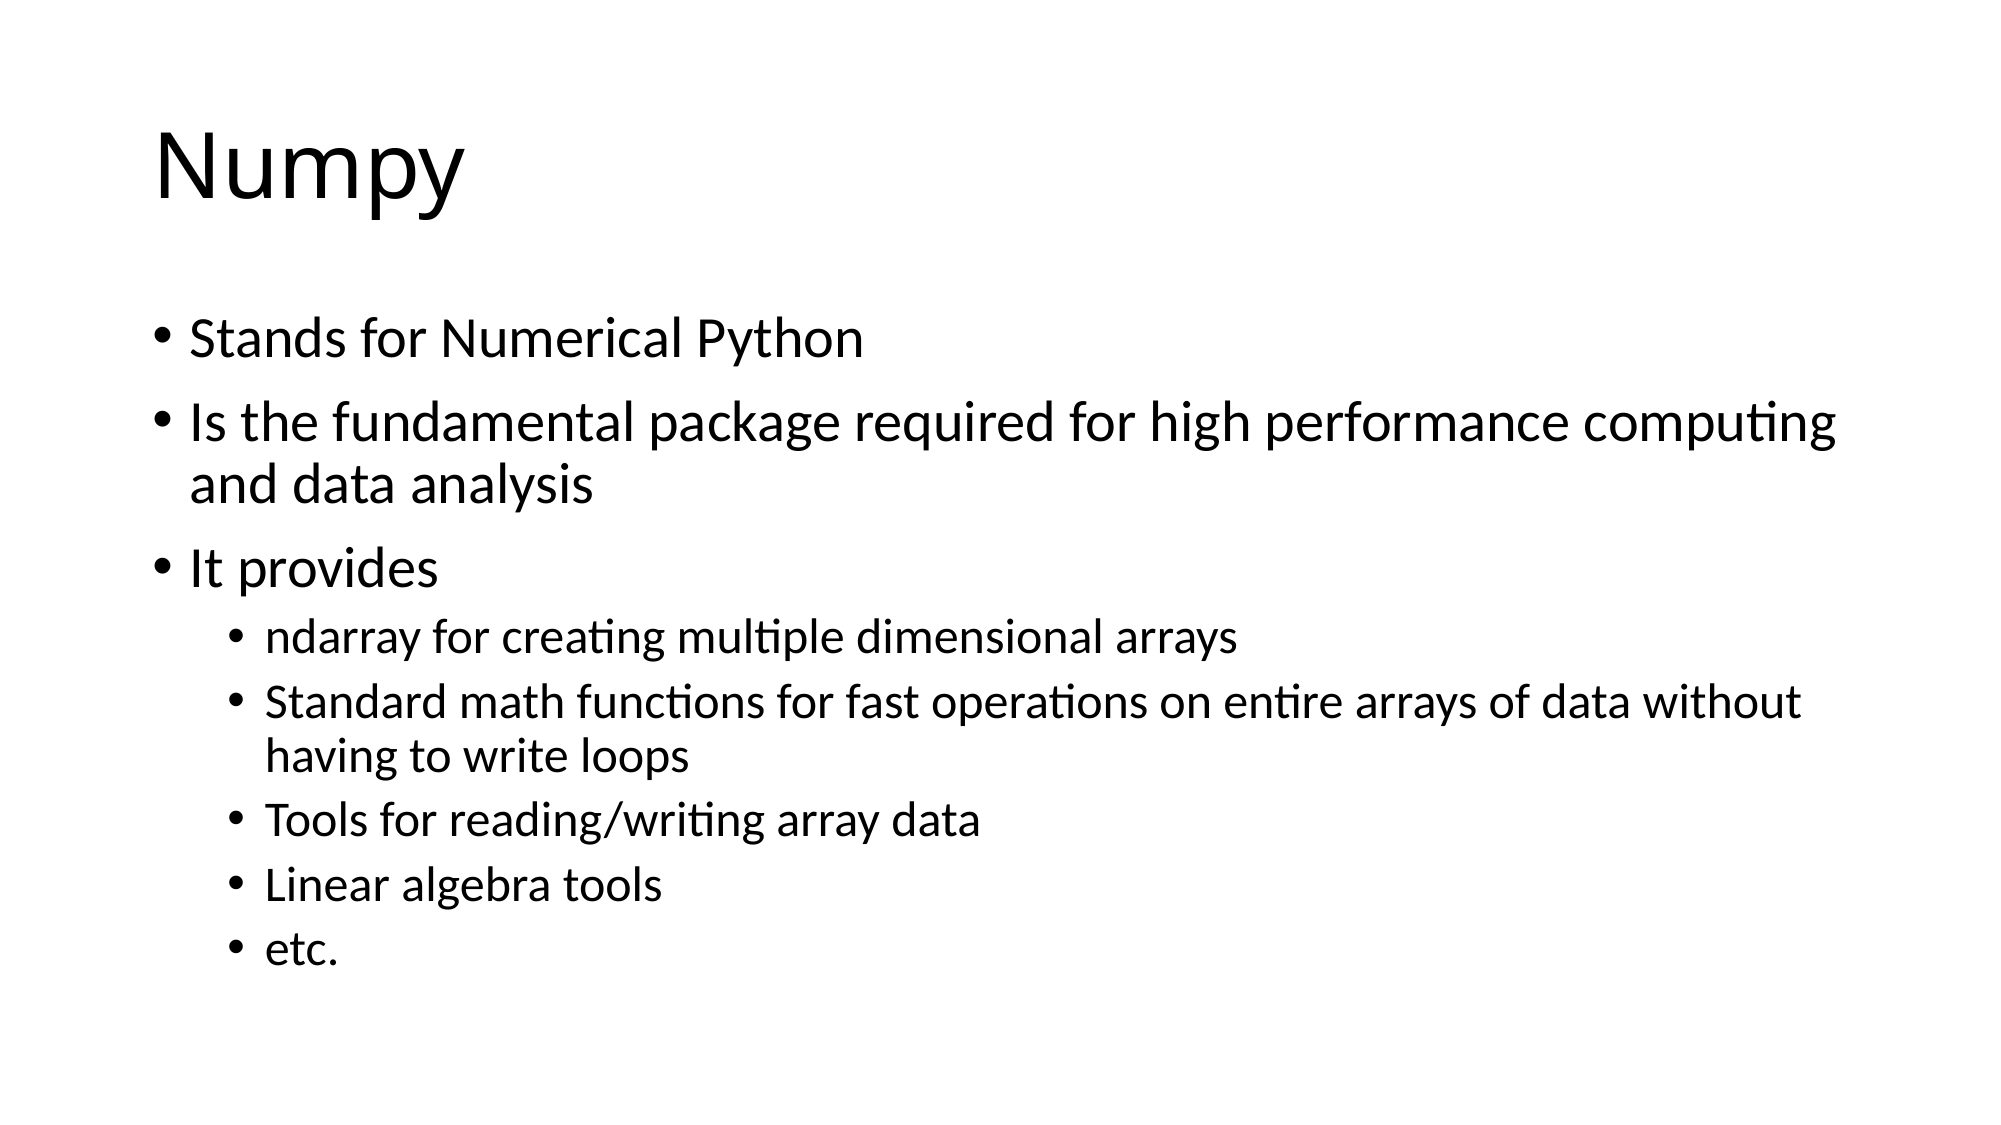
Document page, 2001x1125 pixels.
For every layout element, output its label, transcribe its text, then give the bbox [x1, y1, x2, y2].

title Numpy [137, 59, 1863, 278]
list Stands for Numerical Python Is the fundamental package required for high performance computing and data analysis It provides ndarray for creating multiple dimensional arrays Standard math functions for fast operations on entire arrays of data without having to write loops Tools for reading/writing array data Linear algebra tools etc. [137, 299, 1863, 1014]
